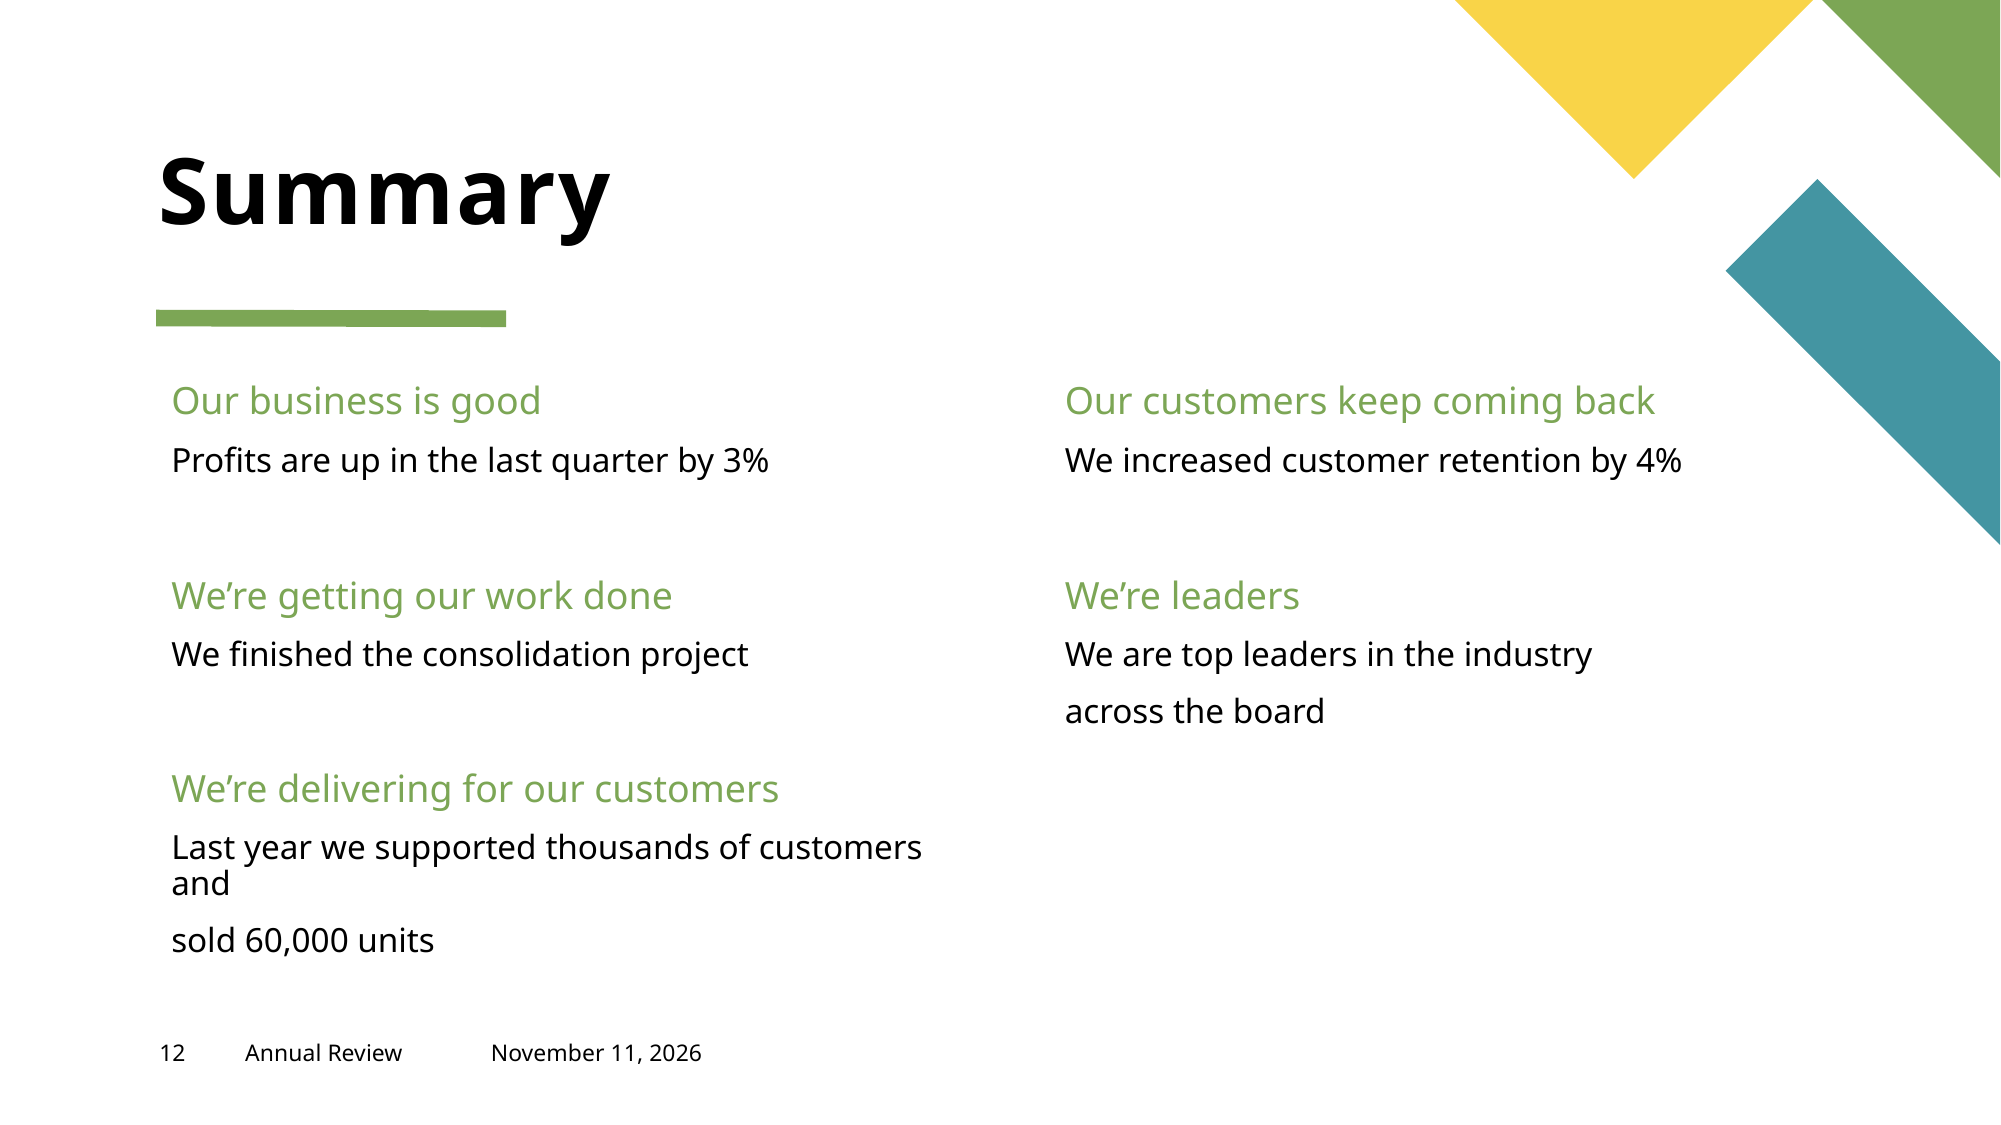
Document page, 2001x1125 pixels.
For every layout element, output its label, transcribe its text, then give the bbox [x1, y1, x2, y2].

list Profits are up in the last quarter by 3% [156, 435, 950, 530]
list We increased customer retention by 4% [1049, 435, 1844, 530]
list We’re delivering for our customers [156, 762, 950, 815]
list Our customers keep coming back [1049, 375, 1844, 427]
list Our business is good [156, 375, 950, 427]
list We’re getting our work done [156, 569, 951, 622]
list Last year we supported thousands of customers and sold 60,000 units [156, 823, 950, 973]
list We are top leaders in the industry across the board [1049, 630, 1844, 780]
title Summary [158, 144, 969, 245]
slide_number 12 [159, 1038, 245, 1080]
list We finished the consolidation project [156, 630, 951, 735]
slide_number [490, 1038, 707, 1080]
list We’re leaders [1049, 569, 1844, 622]
footer Annual Review [245, 1038, 490, 1080]
